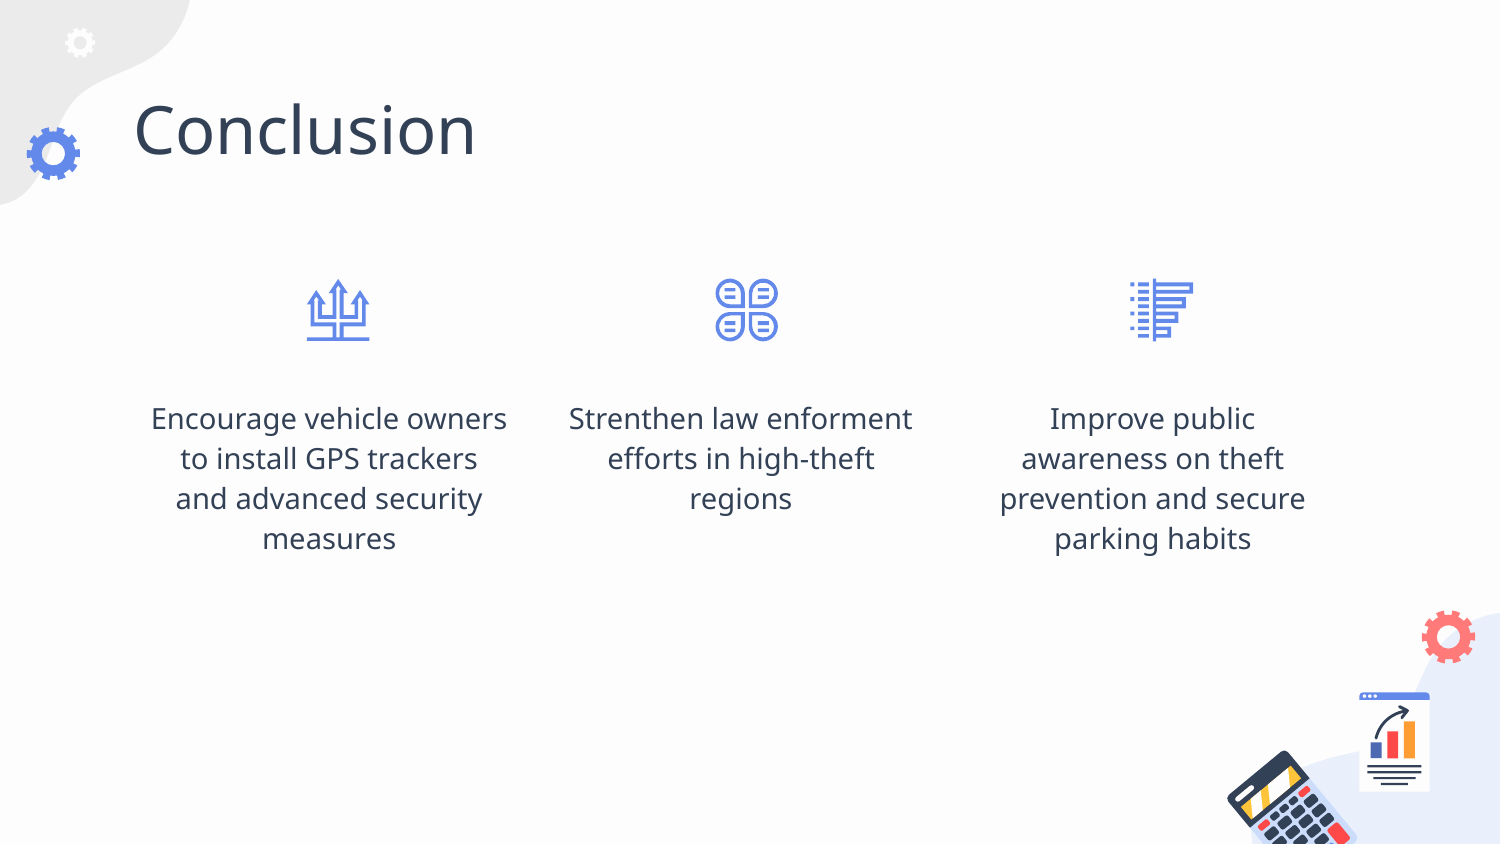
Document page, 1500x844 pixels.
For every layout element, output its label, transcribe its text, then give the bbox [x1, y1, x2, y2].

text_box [714, 278, 779, 342]
subtitle Improve public awareness on theft prevention and secure parking habits [959, 379, 1347, 527]
subtitle Encourage vehicle owners to install GPS trackers and advanced security measures [135, 379, 523, 527]
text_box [1130, 278, 1194, 342]
subtitle Strenthen law enforment efforts in high-theft regions [547, 379, 935, 527]
text_box [306, 278, 370, 341]
title Conclusion [118, 72, 1382, 167]
